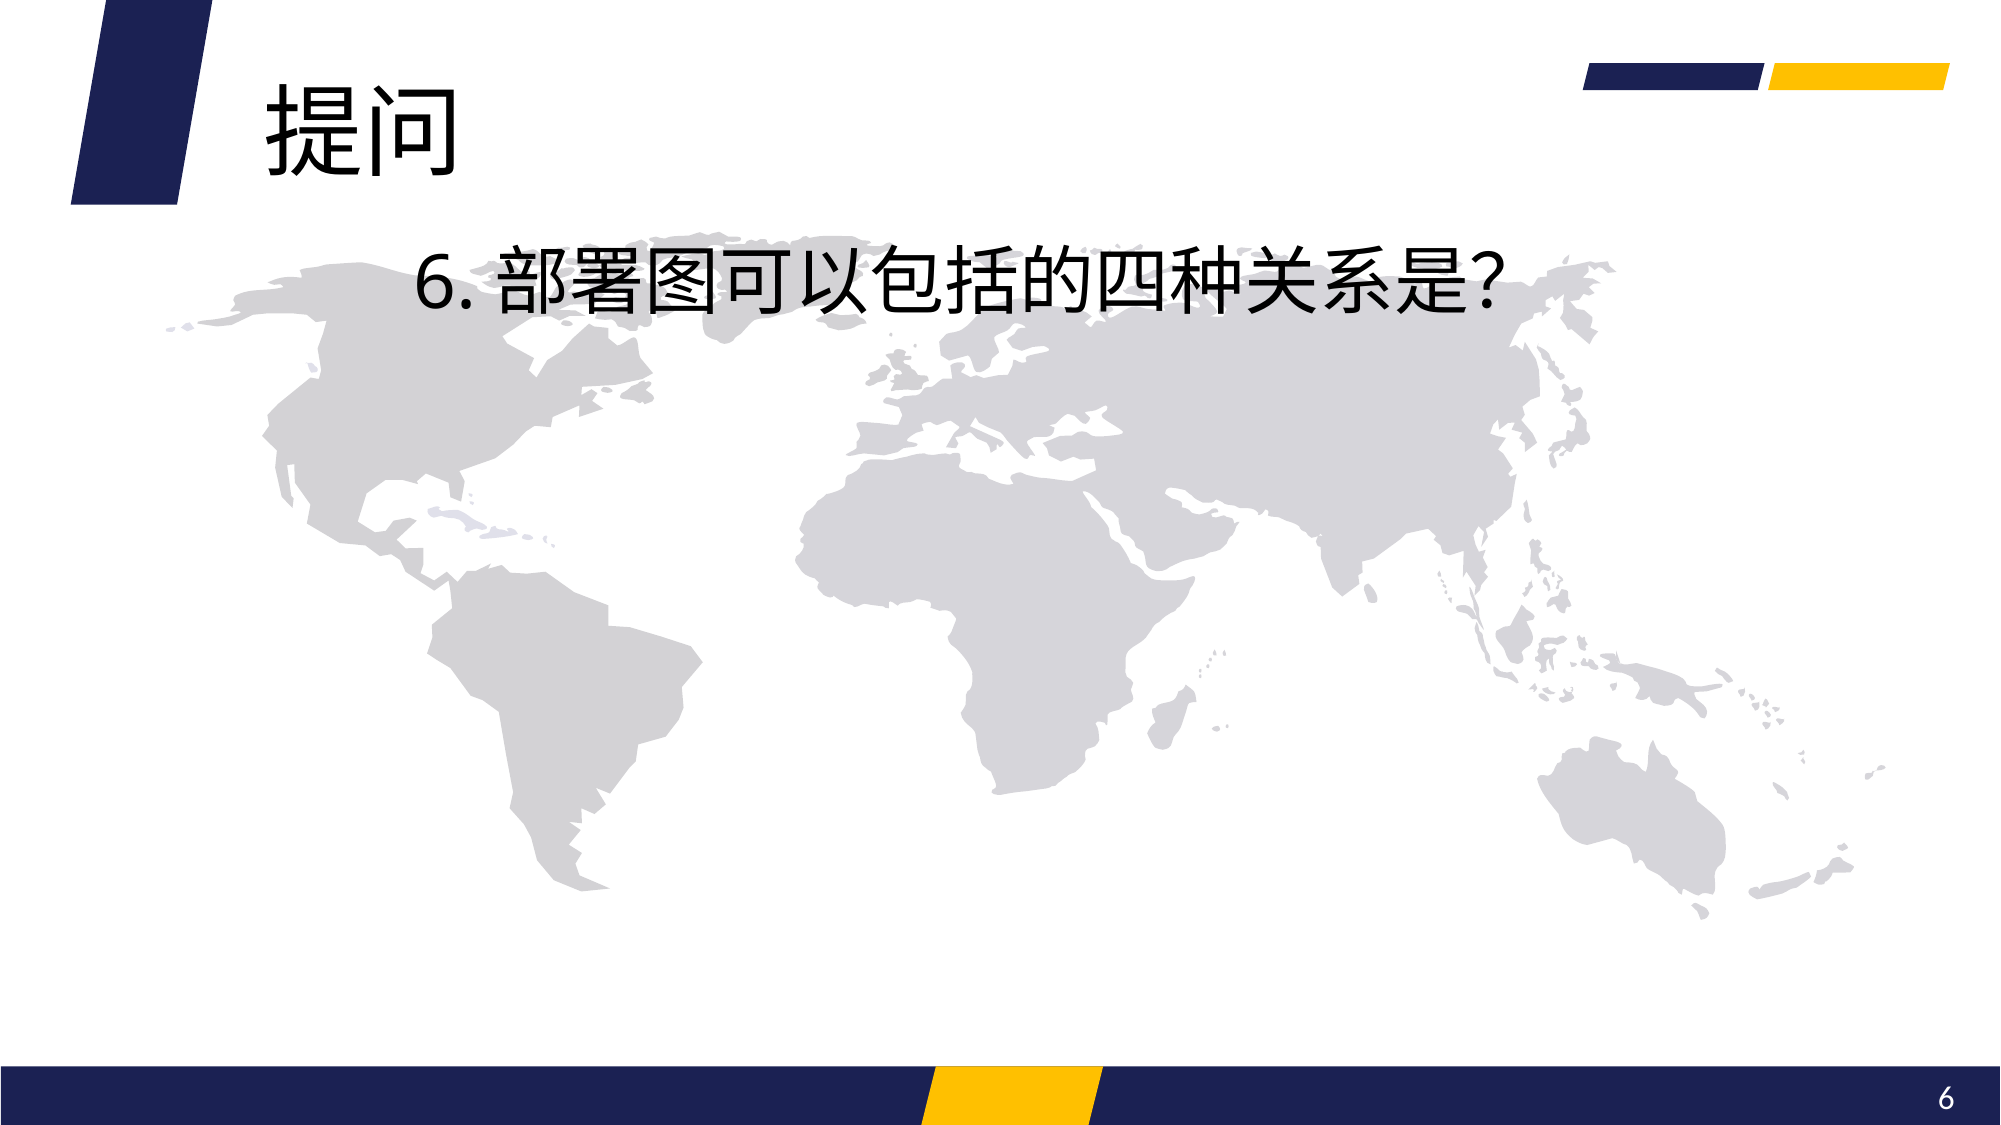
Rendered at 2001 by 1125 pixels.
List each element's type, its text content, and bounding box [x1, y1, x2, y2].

text_box [68, 0, 215, 207]
text_box [919, 1064, 1106, 1125]
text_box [164, 231, 1886, 921]
text_box [0, 1064, 935, 1125]
text_box [1091, 1064, 2000, 1125]
text_box 提问 [244, 58, 2000, 199]
slide_number 6 [1503, 1065, 1970, 1125]
